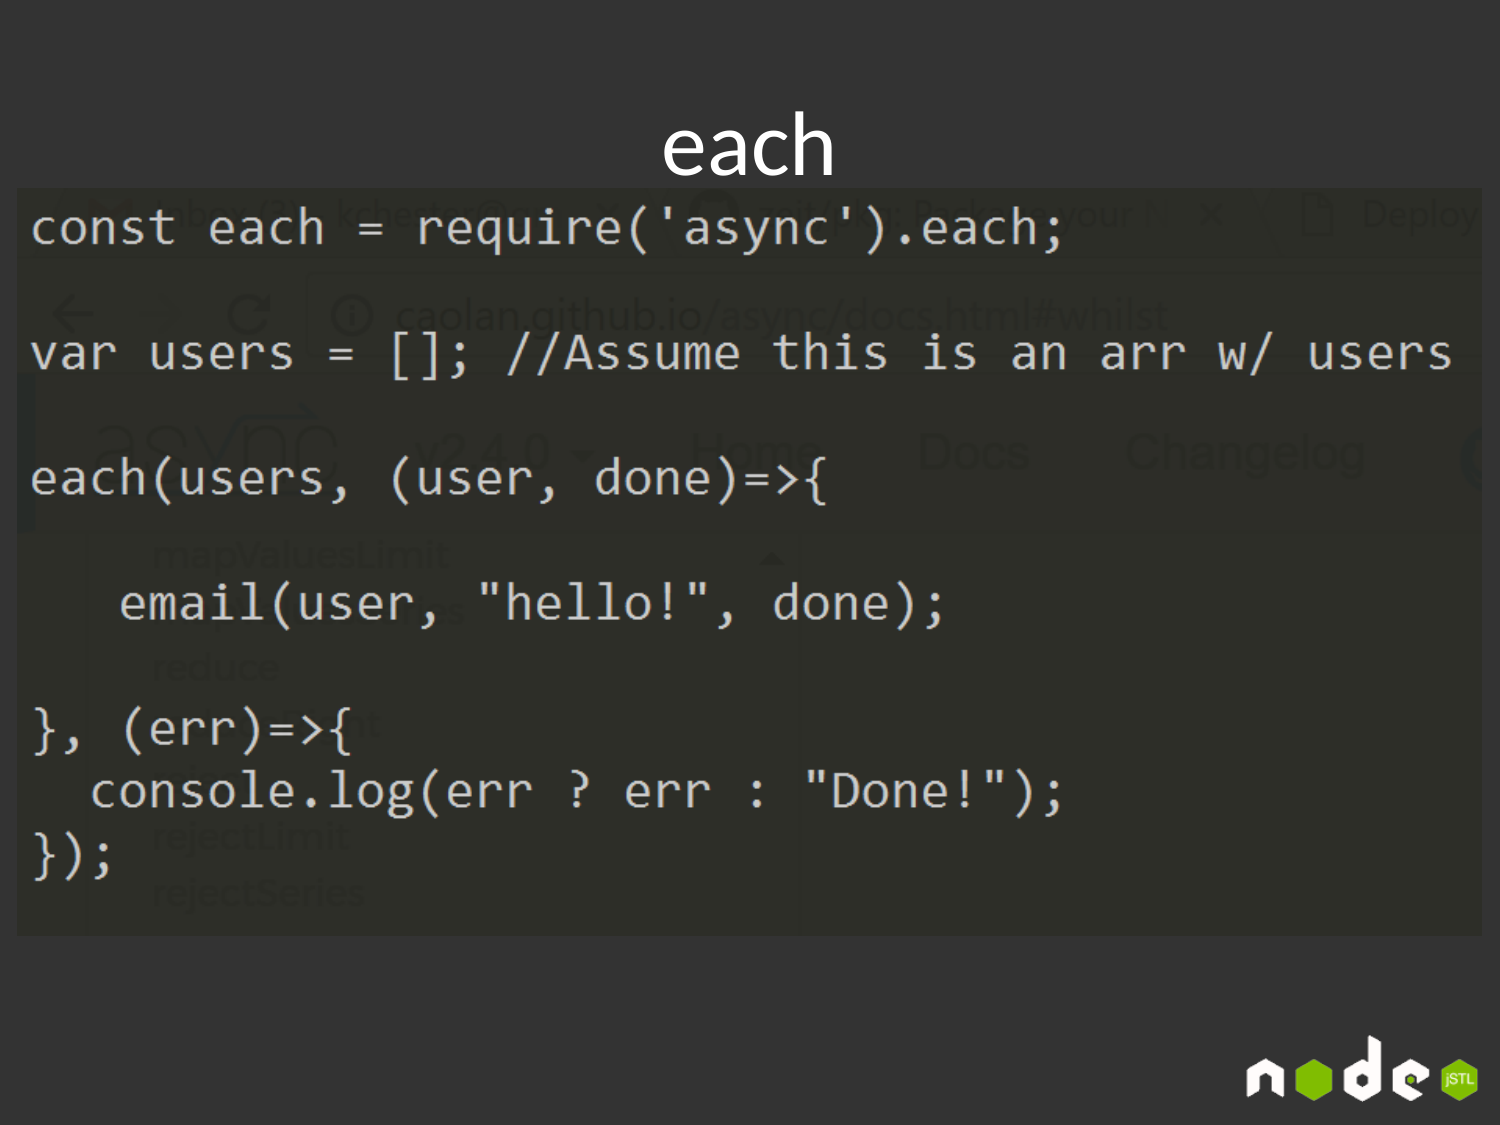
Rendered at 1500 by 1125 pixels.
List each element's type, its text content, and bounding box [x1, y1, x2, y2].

title each [75, 45, 1425, 187]
picture [17, 188, 1483, 937]
picture [1242, 1024, 1483, 1125]
